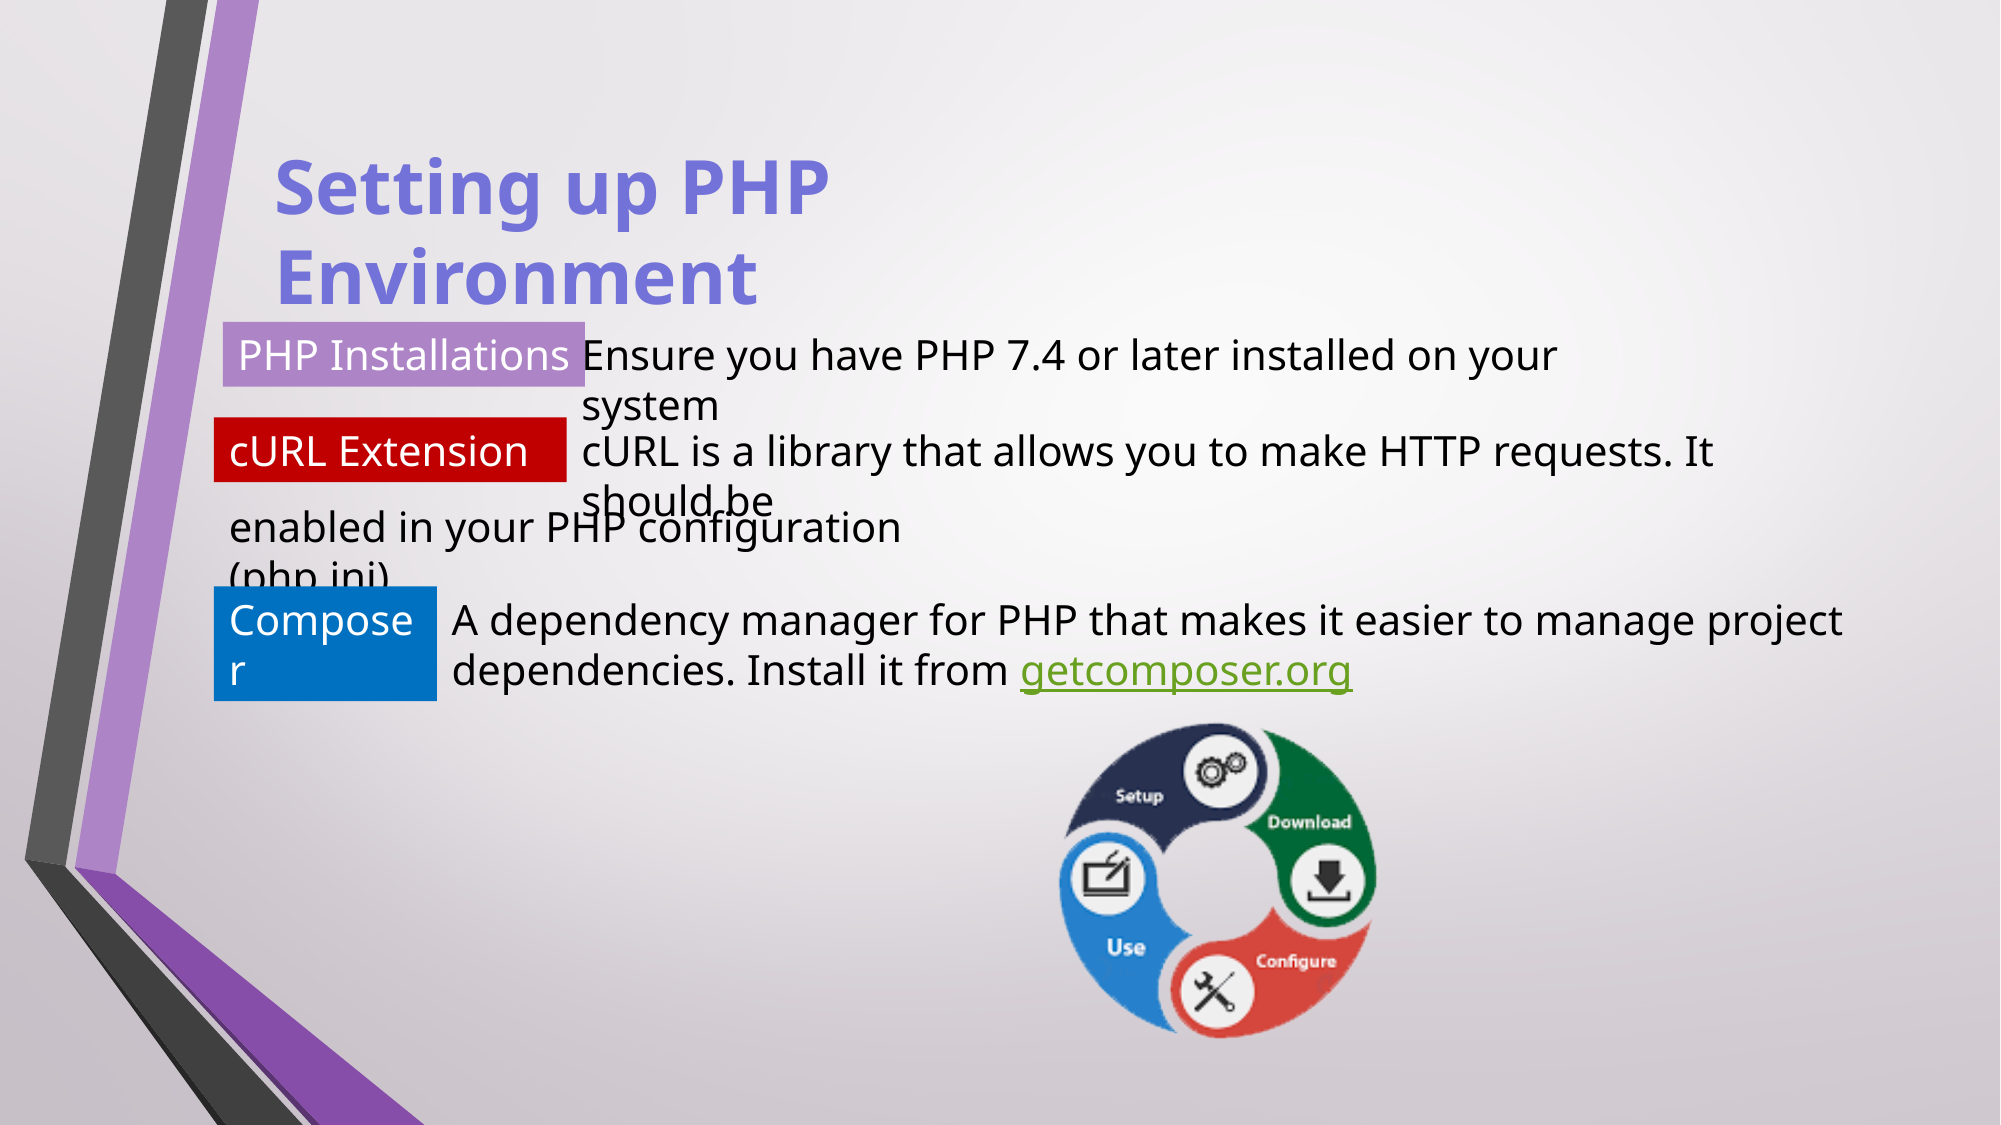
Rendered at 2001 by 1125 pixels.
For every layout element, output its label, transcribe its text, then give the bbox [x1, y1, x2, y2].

text_box Setting up PHP Environment [259, 131, 1249, 321]
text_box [213, 416, 1792, 559]
text_box Ensure you have PHP 7.4 or later installed on your system [566, 321, 1588, 416]
text_box Composer [213, 586, 436, 702]
text_box A dependency manager for PHP that makes it easier to manage project dependencies. Install it from getcomposer.org [436, 586, 1947, 709]
text_box PHP Installations [222, 321, 566, 387]
picture [1051, 702, 1384, 1062]
